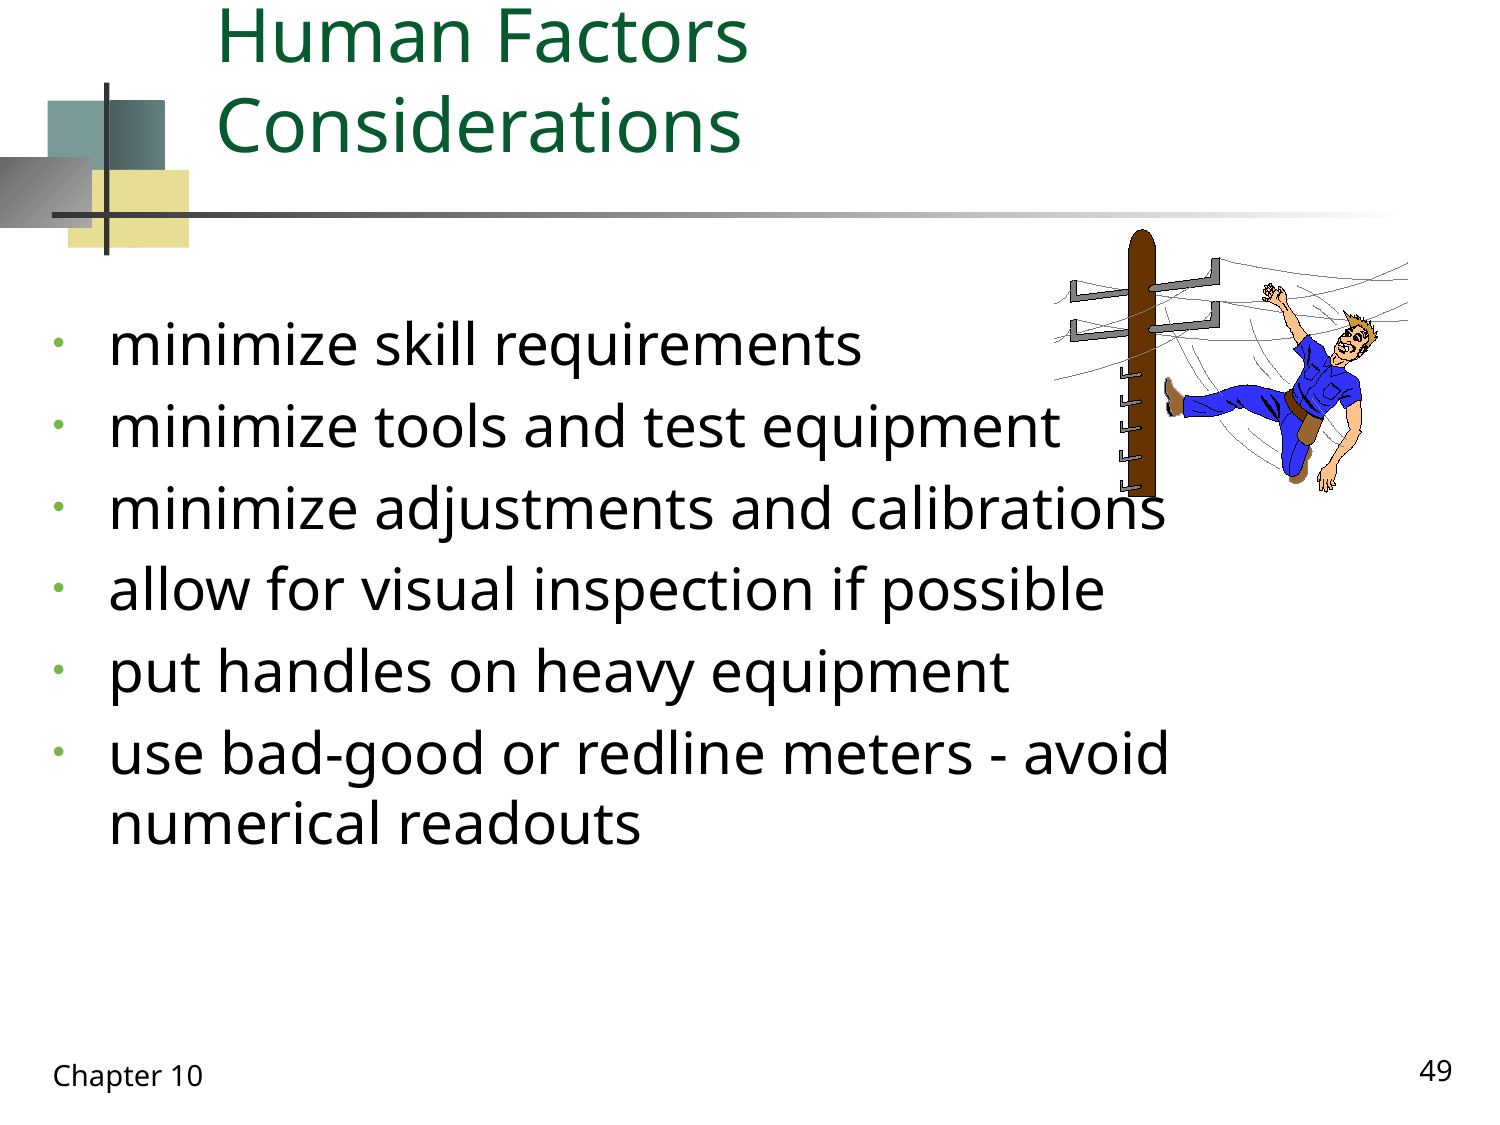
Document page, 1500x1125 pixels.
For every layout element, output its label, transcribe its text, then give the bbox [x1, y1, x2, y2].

list minimize skill requirements minimize tools and test equipment minimize adjustments and calibrations allow for visual inspection if possible put handles on heavy equipment use bad-good or redline meters - avoid numerical readouts [37, 299, 1413, 950]
slide_number 49 [1154, 1023, 1468, 1100]
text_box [1049, 224, 1413, 502]
slide_number Chapter 10 [37, 1024, 351, 1101]
title Human Factors Considerations [200, 50, 1238, 175]
